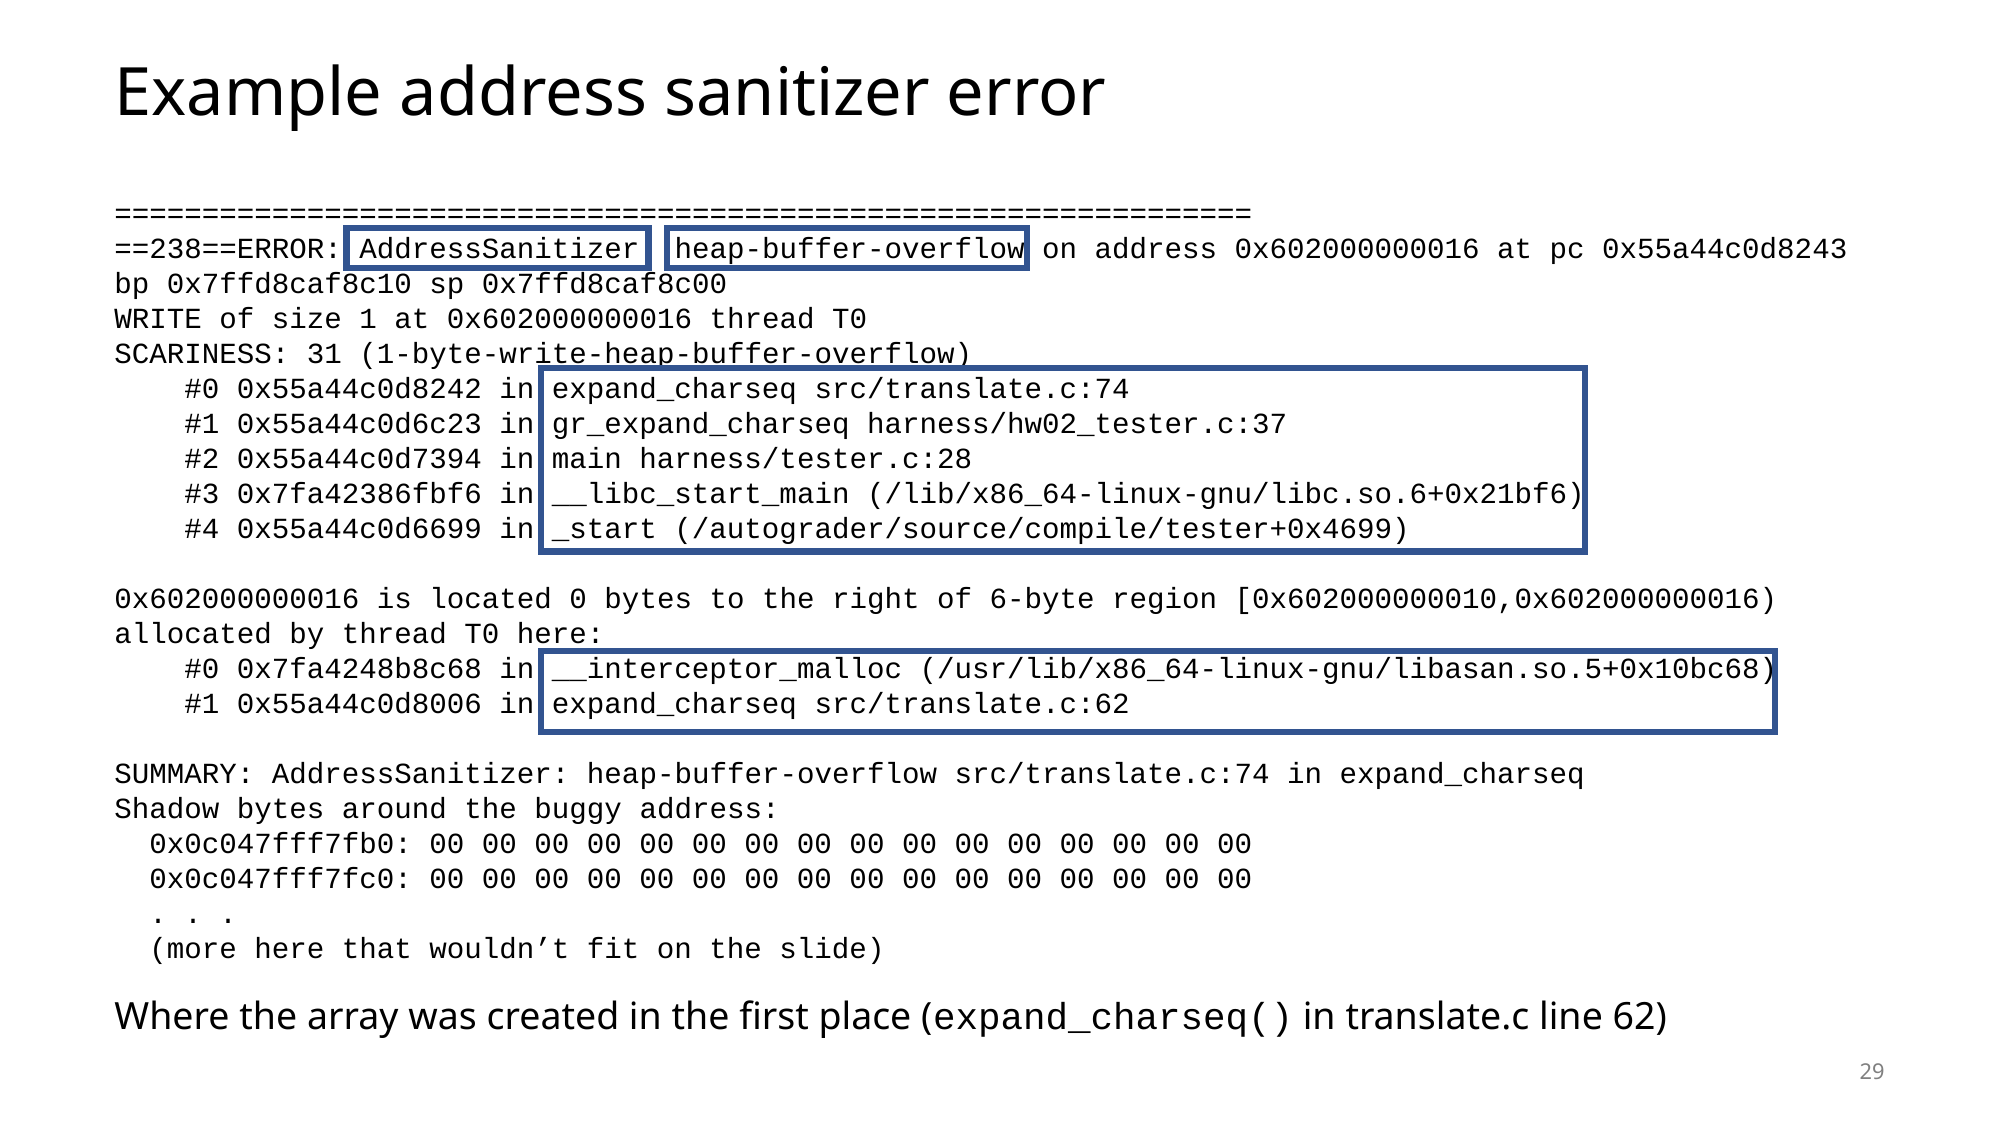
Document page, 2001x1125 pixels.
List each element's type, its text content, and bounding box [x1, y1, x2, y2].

text_box Where the array was created in the first place (expand_charseq() in translate.c line 62) [99, 985, 1726, 1045]
text_box [540, 367, 1586, 553]
text_box [345, 227, 650, 269]
title Example address sanitizer error [99, 37, 1900, 150]
text_box [540, 650, 1776, 733]
text_box ================================================================= ==238==ERROR: AddressSanitizer: heap-buffer-overflow on address 0x602000000016 at pc 0x55a44c0d8243 bp 0x7ffd8caf8c10 sp 0x7ffd8caf8c00 WRITE of size 1 at 0x602000000016 thread T0 SCARINESS: 31 (1-byte-write-heap-buffer-overflow) #0 0x55a44c0d8242 in expand_charseq src/translate.c:74 #1 0x55a44c0d6c23 in gr_expand_charseq harness/hw02_tester.c:37 #2 0x55a44c0d7394 in main harness/tester.c:28 #3 0x7fa42386fbf6 in __libc_start_main (/lib/x86_64-linux-gnu/libc.so.6+0x21bf6) #4 0x55a44c0d6699 in _start (/autograder/source/compile/tester+0x4699) 0x602000000016 is located 0 bytes to the right of 6-byte region [0x602000000010,0x602000000016) allocated by thread T0 here: #0 0x7fa4248b8c68 in __interceptor_malloc (/usr/lib/x86_64-linux-gnu/libasan.so.5+0x10bc68) #1 0x55a44c0d8006 in expand_charseq src/translate.c:62 SUMMARY: AddressSanitizer: heap-buffer-overflow src/translate.c:74 in expand_charseq Shadow bytes around the buggy address: 0x0c047fff7fb0: 00 00 00 00 00 00 00 00 00 00 00 00 00 00 00 00 0x0c047fff7fc0: 00 00 00 00 00 00 00 00 00 00 00 00 00 00 00 00 . . . (more here that wouldn’t fit on the slide) [99, 187, 1900, 972]
slide_number 29 [1749, 1042, 1900, 1103]
text_box [666, 227, 1028, 269]
